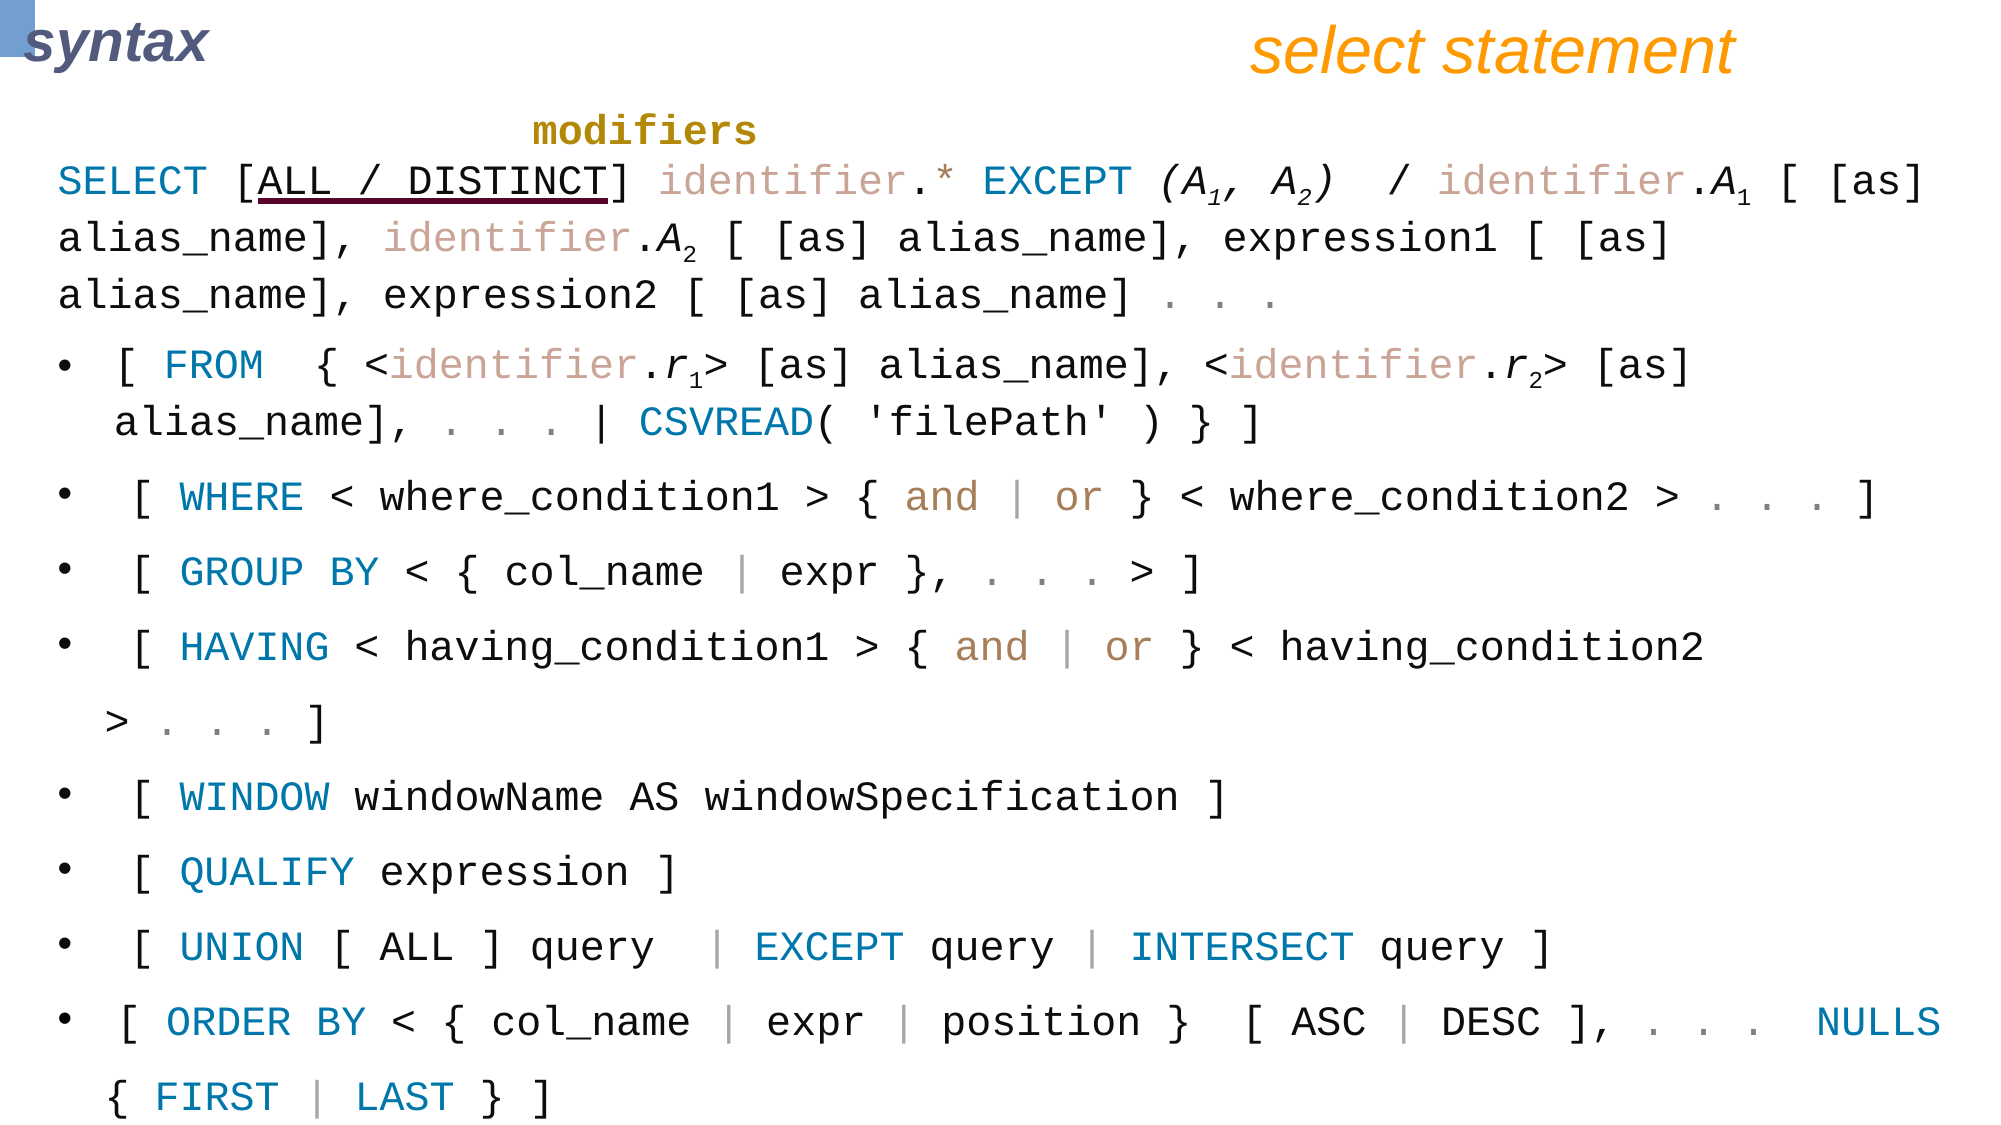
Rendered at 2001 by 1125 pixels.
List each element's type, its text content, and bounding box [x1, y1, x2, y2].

text_box syntax [9, 0, 224, 81]
text_box modifiers SELECT [ALL / DISTINCT] identifier.* EXCEPT (A1, A2) / identifier.A1 [ [as] alias_name], identifier.A2 [ [as] alias_name], expression1 [ [as] alias_name], expression2 [ [as] alias_name] . . . [ FROM { <identifier.r1> [as] alias_name], <identifier.r2> [as] alias_name], . . . | CSVREAD( 'filePath' ) } ] [ WHERE < where_condition1 > { and | or } < where_condition2 > . . . ] [ GROUP BY < { col_name | expr }, . . . > ] [ HAVING < having_condition1 > { and | or } < having_condition2 > . . . ] [ WINDOW windowName AS windowSpecification ] [ QUALIFY expression ] [ UNION [ ALL ] query | EXCEPT query | INTERSECT query ] [ ORDER BY < { col_name | expr | position } [ ASC | DESC ], . . . NULLS { FIRST | LAST } ] [ OFFSET { expression | @variable } { ROW | ROWS } ] [ FETCH FIRST { expression | @variable } { ROW | ROWS } { ONLY | WITH TIES } ] [ FOR { UPDATE } ] [42, 95, 1969, 1125]
text_box select statement [250, 0, 1750, 95]
